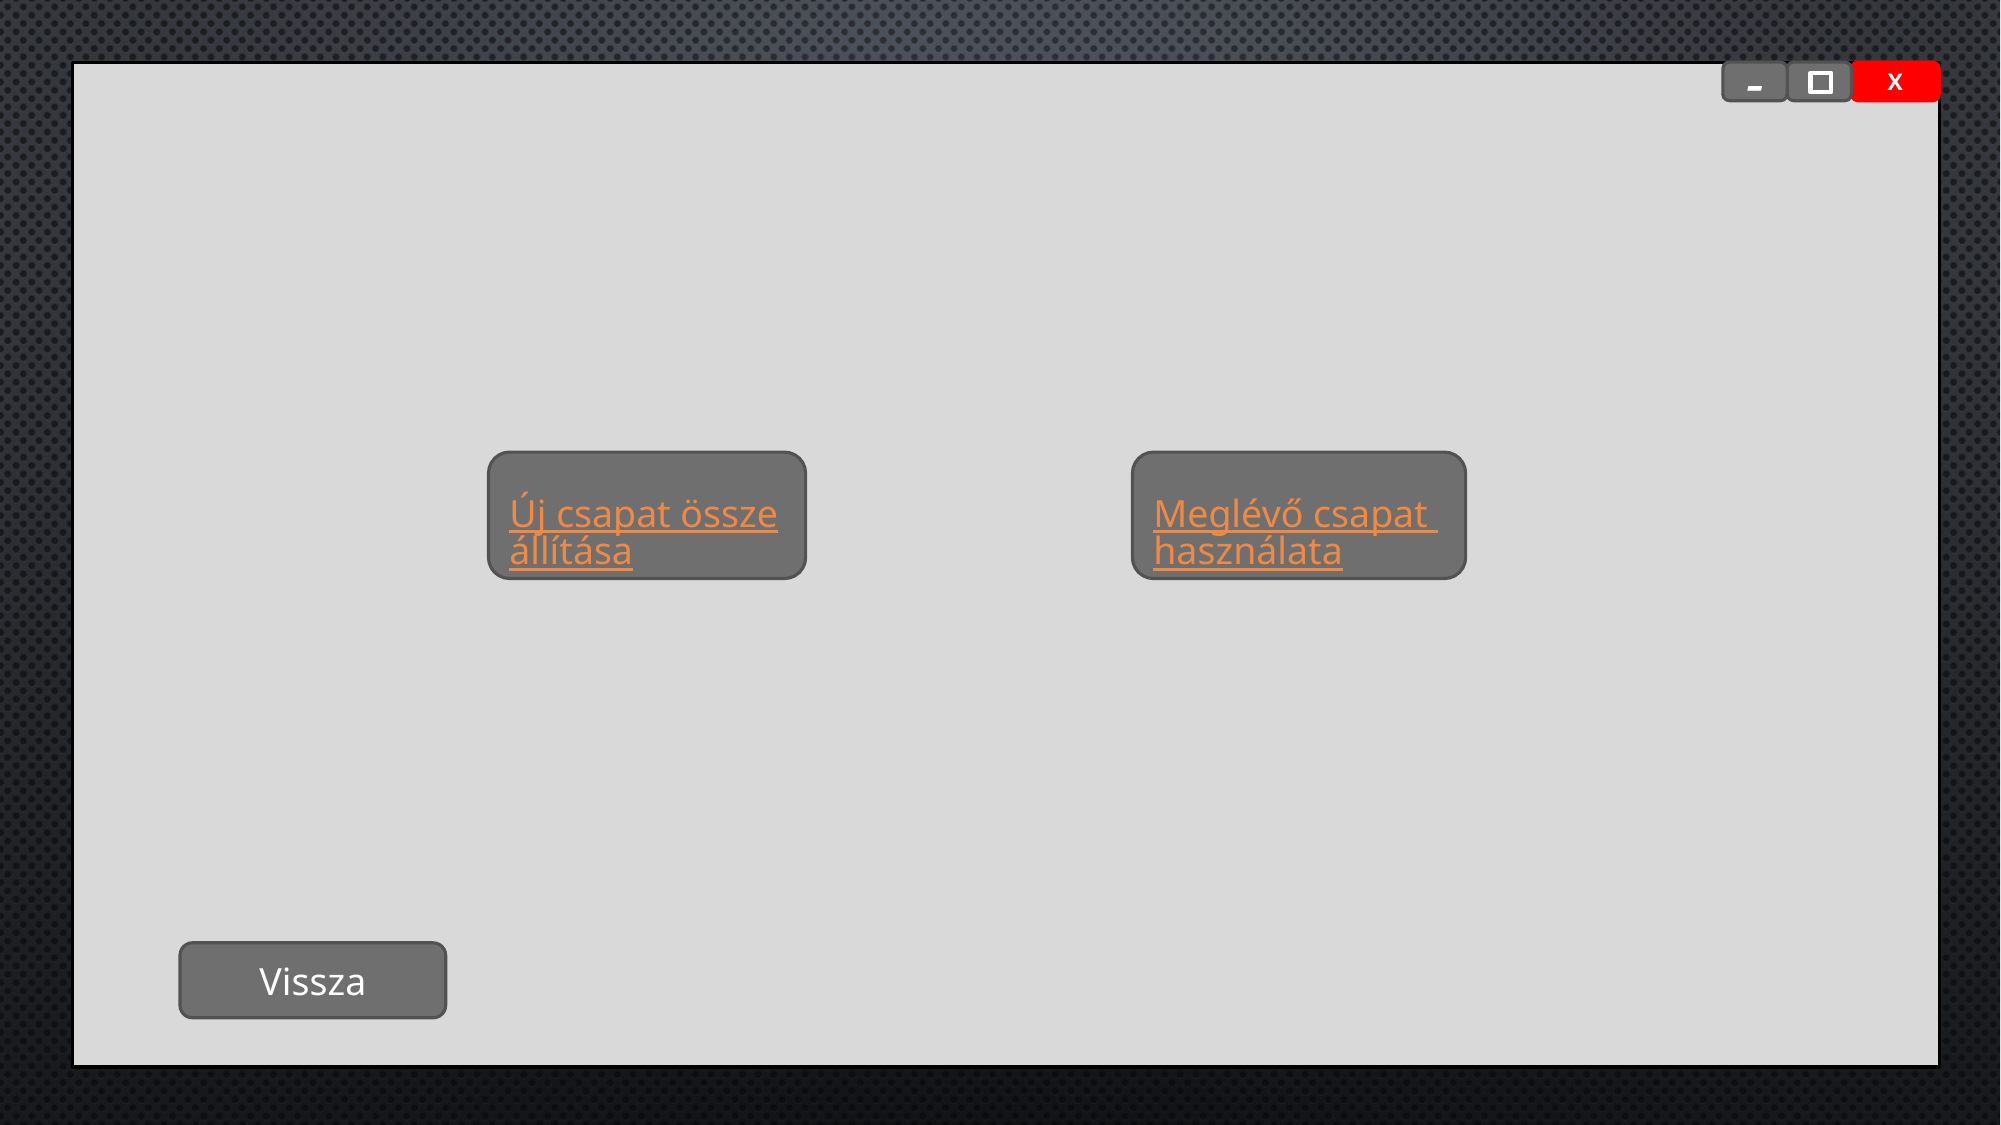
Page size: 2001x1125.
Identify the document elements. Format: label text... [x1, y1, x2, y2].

text_box Meglévő csapat használata [1130, 450, 1468, 581]
text_box Vissza [178, 941, 448, 1020]
text_box [71, 61, 1941, 1069]
text_box - [1721, 60, 1789, 103]
text_box [1787, 60, 1854, 103]
text_box [1809, 71, 1833, 94]
text_box X [1852, 60, 1941, 103]
text_box Új csapat összeállítása [486, 450, 808, 581]
